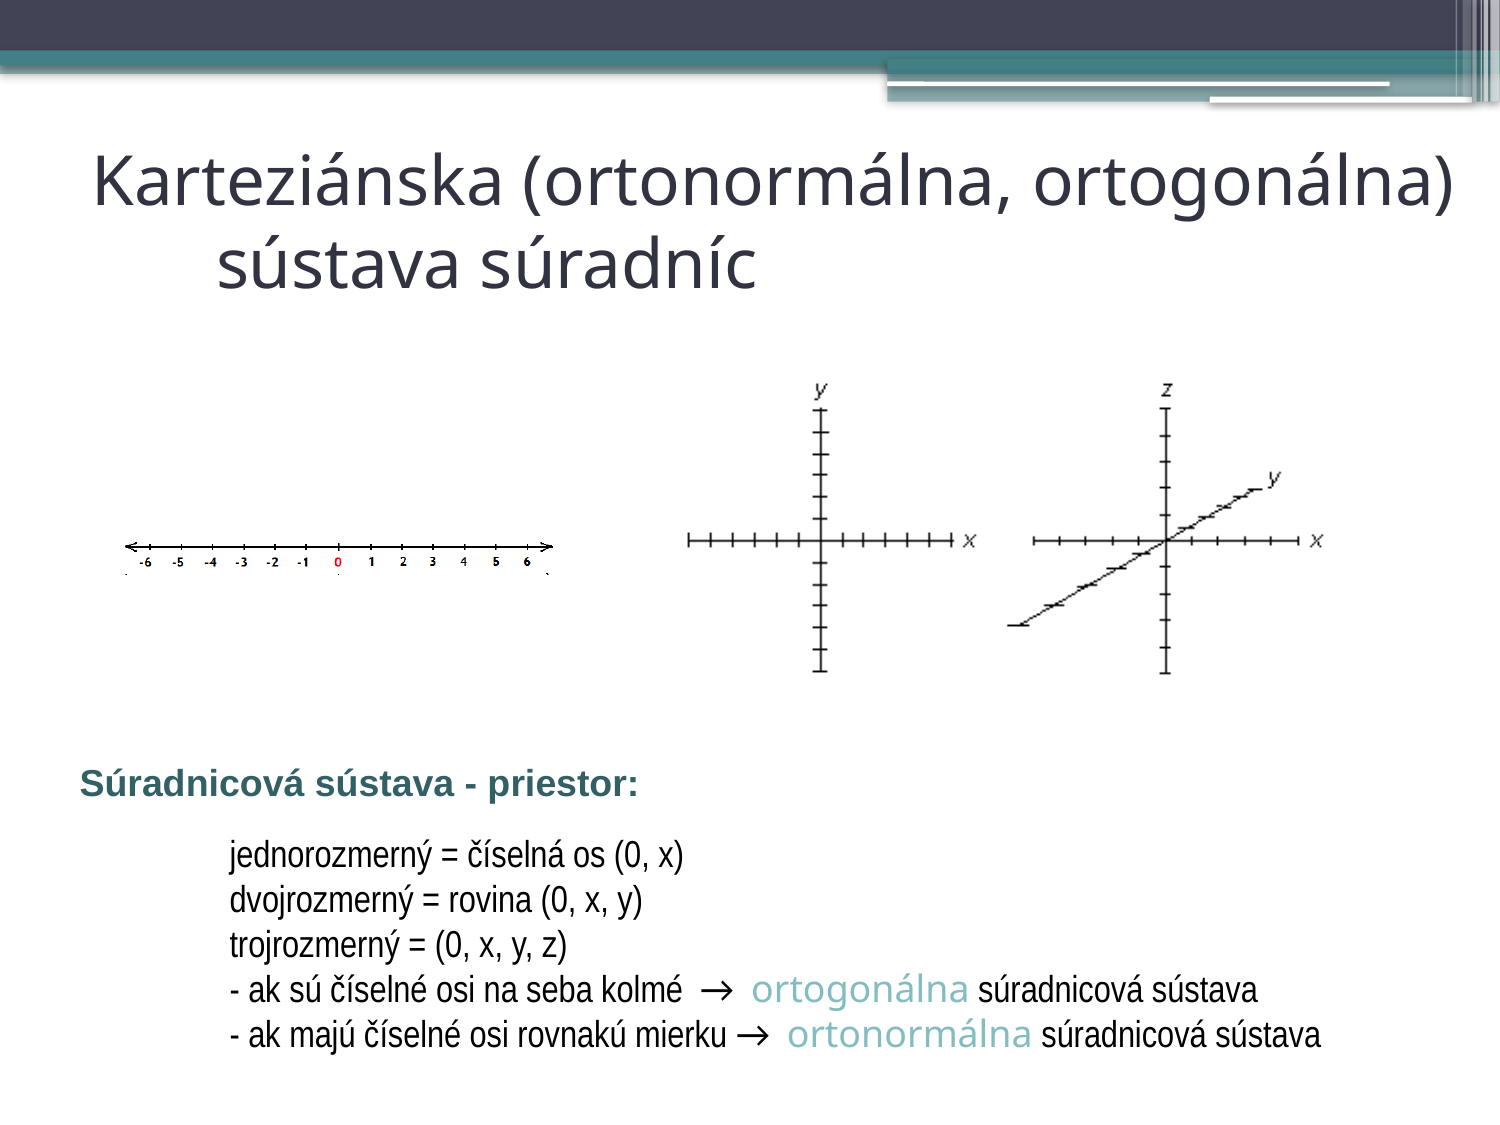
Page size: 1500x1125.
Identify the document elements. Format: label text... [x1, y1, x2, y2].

picture [111, 526, 562, 575]
text_box Karteziánska (ortonormálna, ortogonálna) sústava súradníc [76, 125, 1471, 313]
picture [678, 373, 1330, 683]
text_box Súradnicová sústava - priestor: jednorozmerný = číselná os (0, x) dvojrozmerný = rovina (0, x, y) trojrozmerný = (0, x, y, z) - ak sú číselné osi na seba kolmé → ortogonálna súradnicová sústava - ak majú číselné osi rovnakú mierku → ortonormálna súradnicová sústava [64, 751, 1424, 1063]
